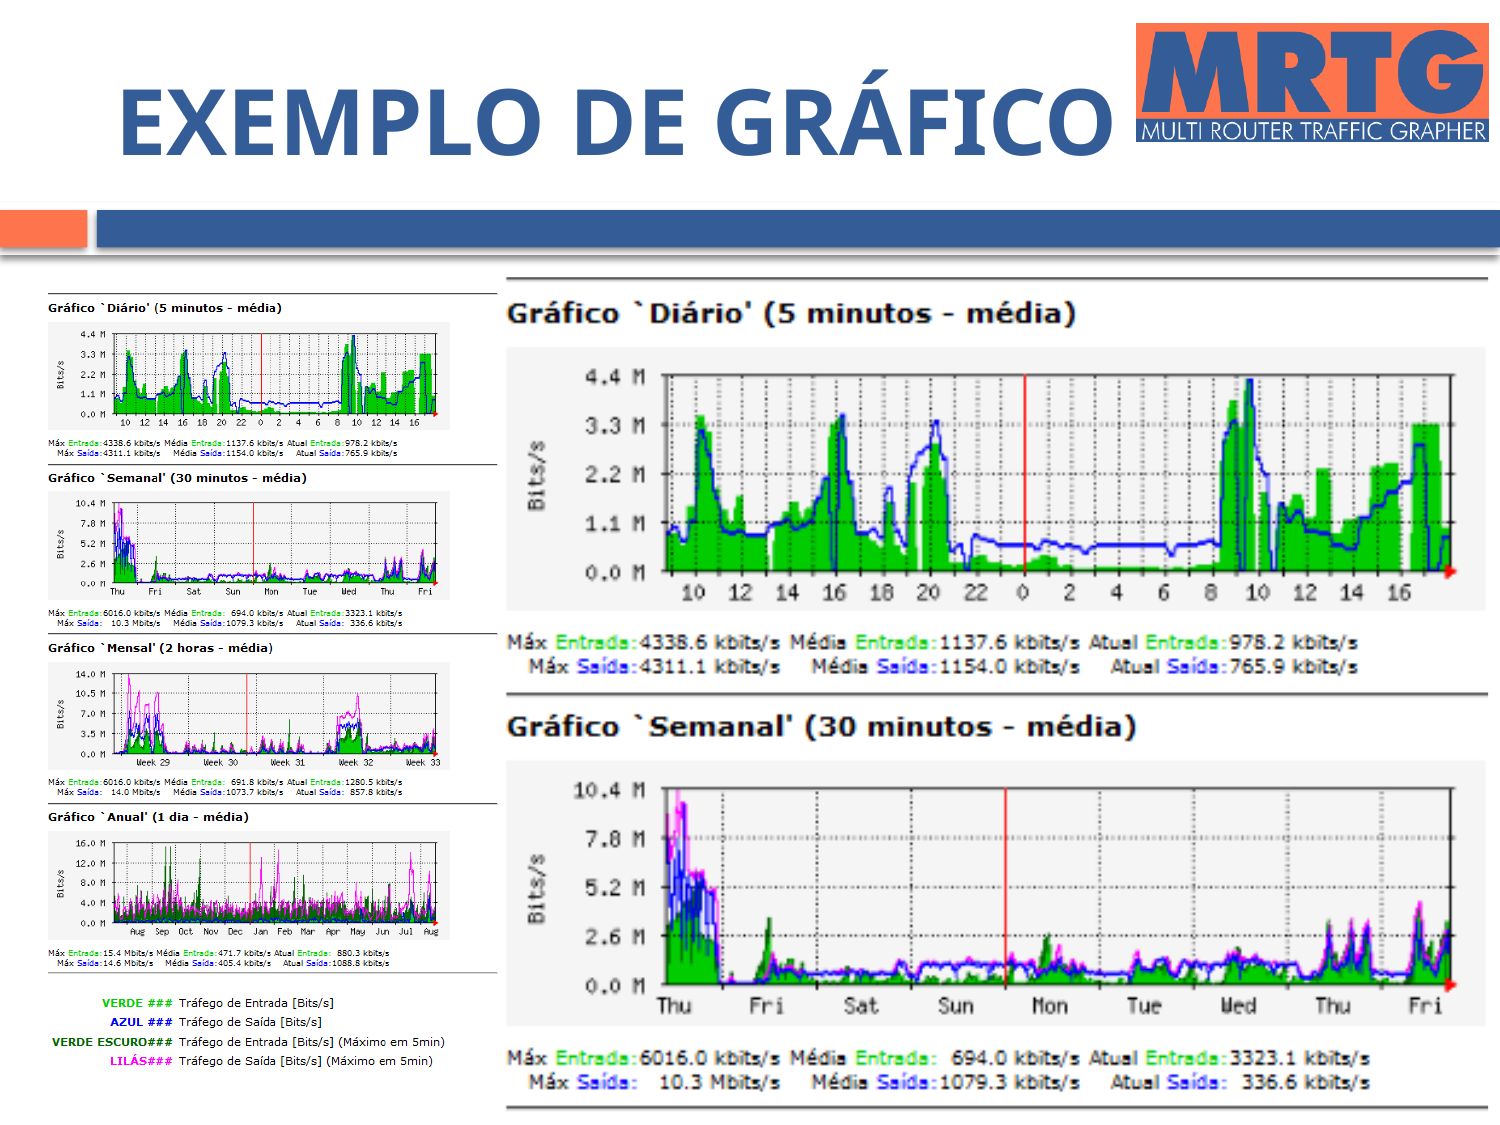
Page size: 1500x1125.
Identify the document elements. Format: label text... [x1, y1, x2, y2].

picture [46, 292, 499, 1070]
title EXEMPLO DE GRÁFICO [100, 37, 1438, 200]
picture [1136, 23, 1489, 142]
picture [504, 277, 1489, 1125]
